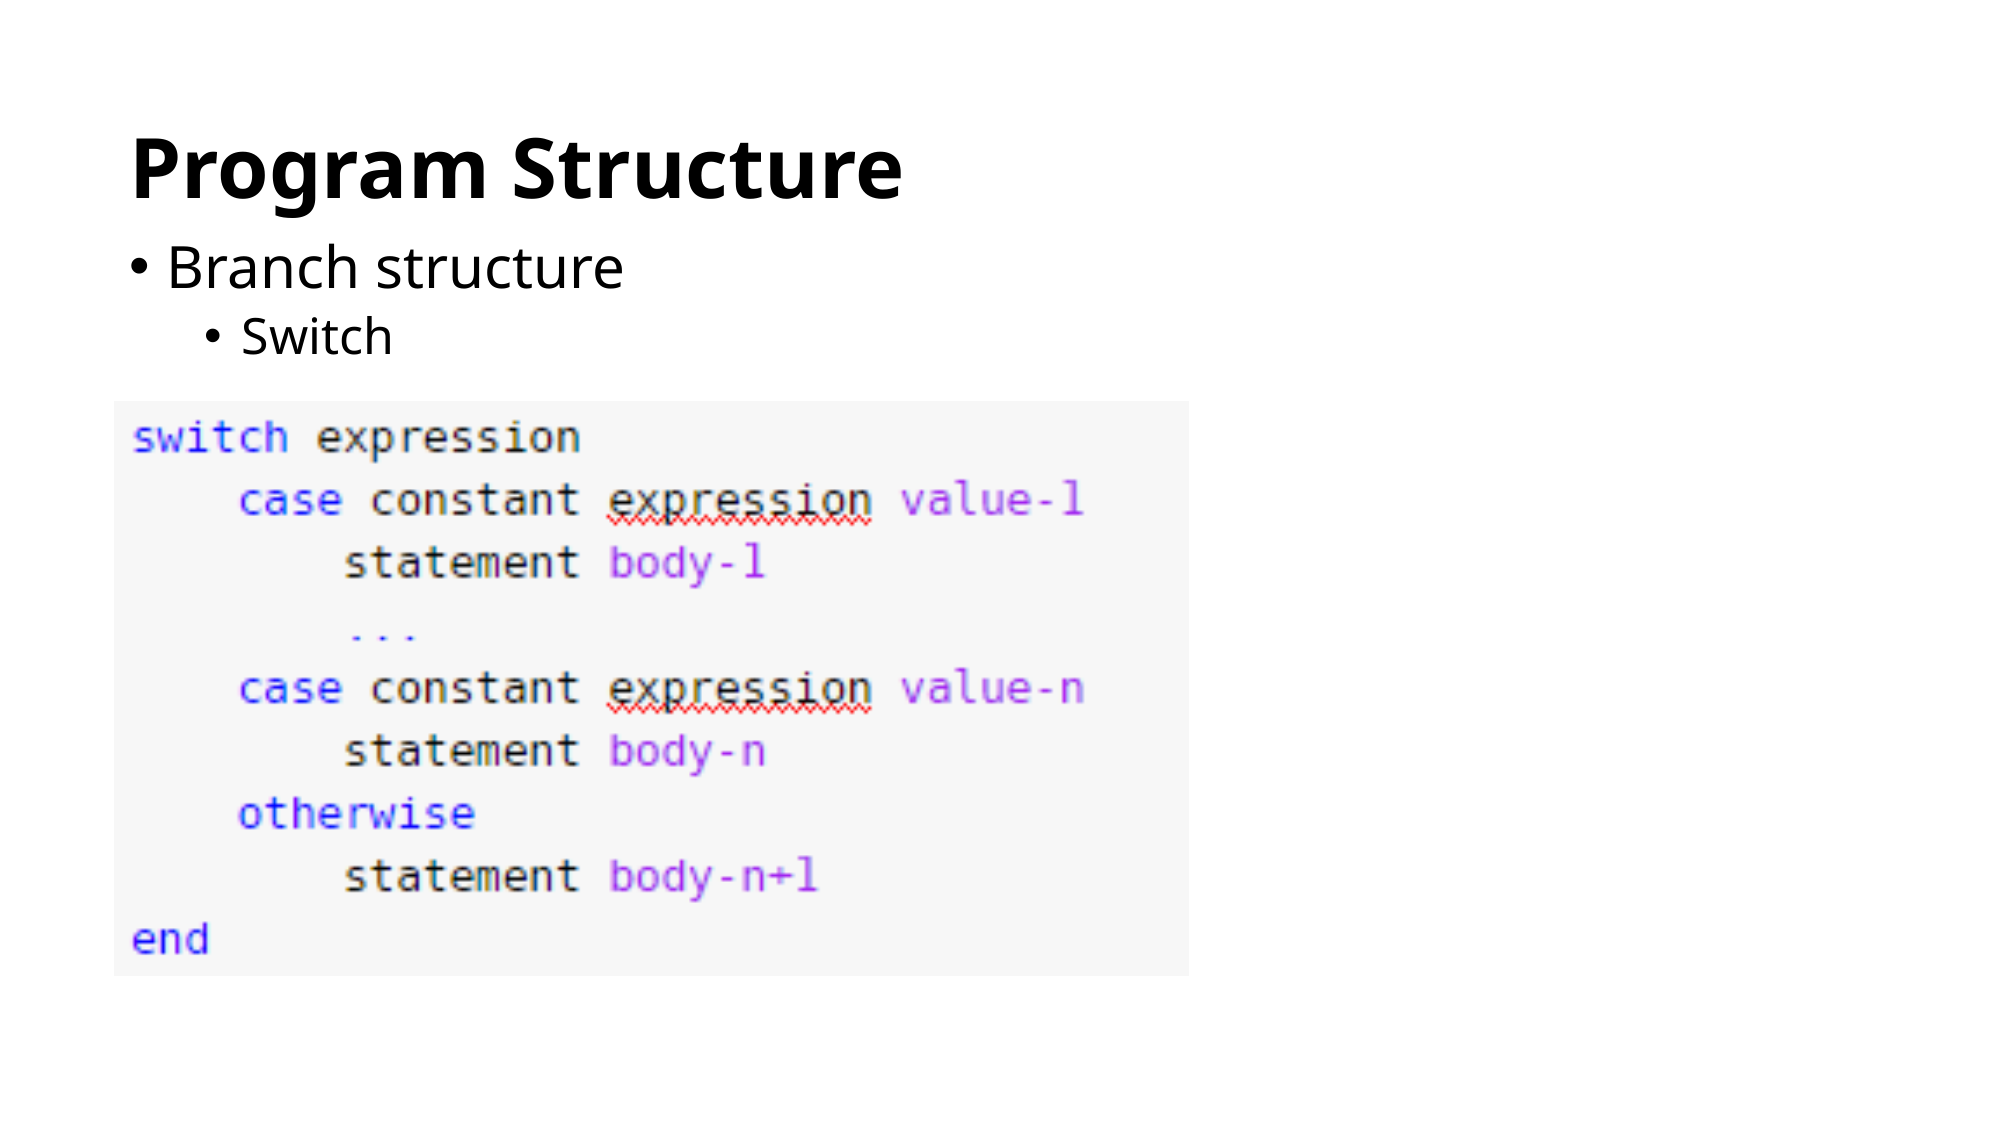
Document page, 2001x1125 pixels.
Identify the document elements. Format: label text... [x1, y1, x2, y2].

list Program Structure Branch structure Switch [114, 119, 1886, 1006]
picture [114, 401, 1189, 976]
